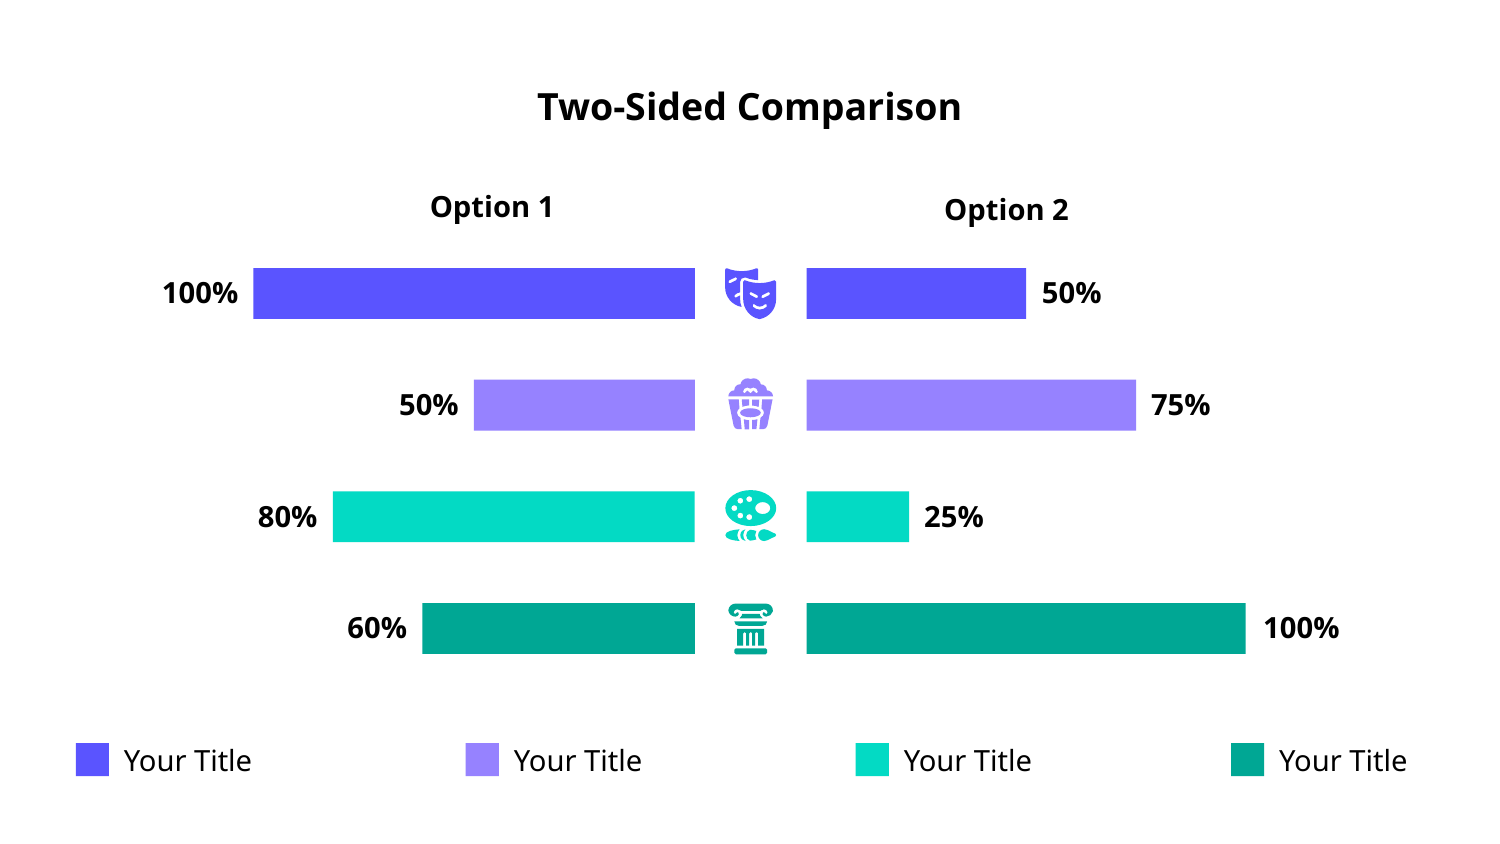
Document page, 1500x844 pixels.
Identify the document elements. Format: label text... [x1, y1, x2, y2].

text_box 75% [1136, 385, 1315, 423]
text_box Option 1 [395, 187, 589, 225]
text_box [724, 489, 777, 542]
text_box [728, 603, 774, 655]
text_box 80% [154, 497, 333, 534]
text_box 100% [1248, 608, 1427, 646]
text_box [728, 378, 774, 430]
text_box Your Title [888, 741, 1050, 778]
text_box Your Title [498, 741, 660, 778]
text_box Your Title [1264, 741, 1425, 778]
text_box Option 2 [910, 190, 1104, 228]
text_box [253, 268, 695, 319]
text_box [75, 743, 109, 777]
text_box [806, 379, 1137, 431]
text_box [855, 743, 889, 777]
text_box [465, 743, 499, 777]
text_box [473, 379, 695, 431]
text_box 60% [243, 608, 423, 646]
text_box [806, 491, 910, 543]
text_box [332, 491, 695, 543]
text_box 25% [909, 497, 1088, 534]
text_box Your Title [108, 741, 270, 778]
text_box 50% [295, 385, 474, 423]
text_box 100% [74, 273, 254, 311]
text_box [1231, 743, 1265, 777]
text_box [806, 603, 1246, 654]
text_box 50% [1026, 273, 1206, 311]
text_box [806, 268, 1027, 319]
text_box [422, 603, 695, 654]
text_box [724, 267, 777, 320]
title Two-Sided Comparison [75, 67, 1425, 147]
